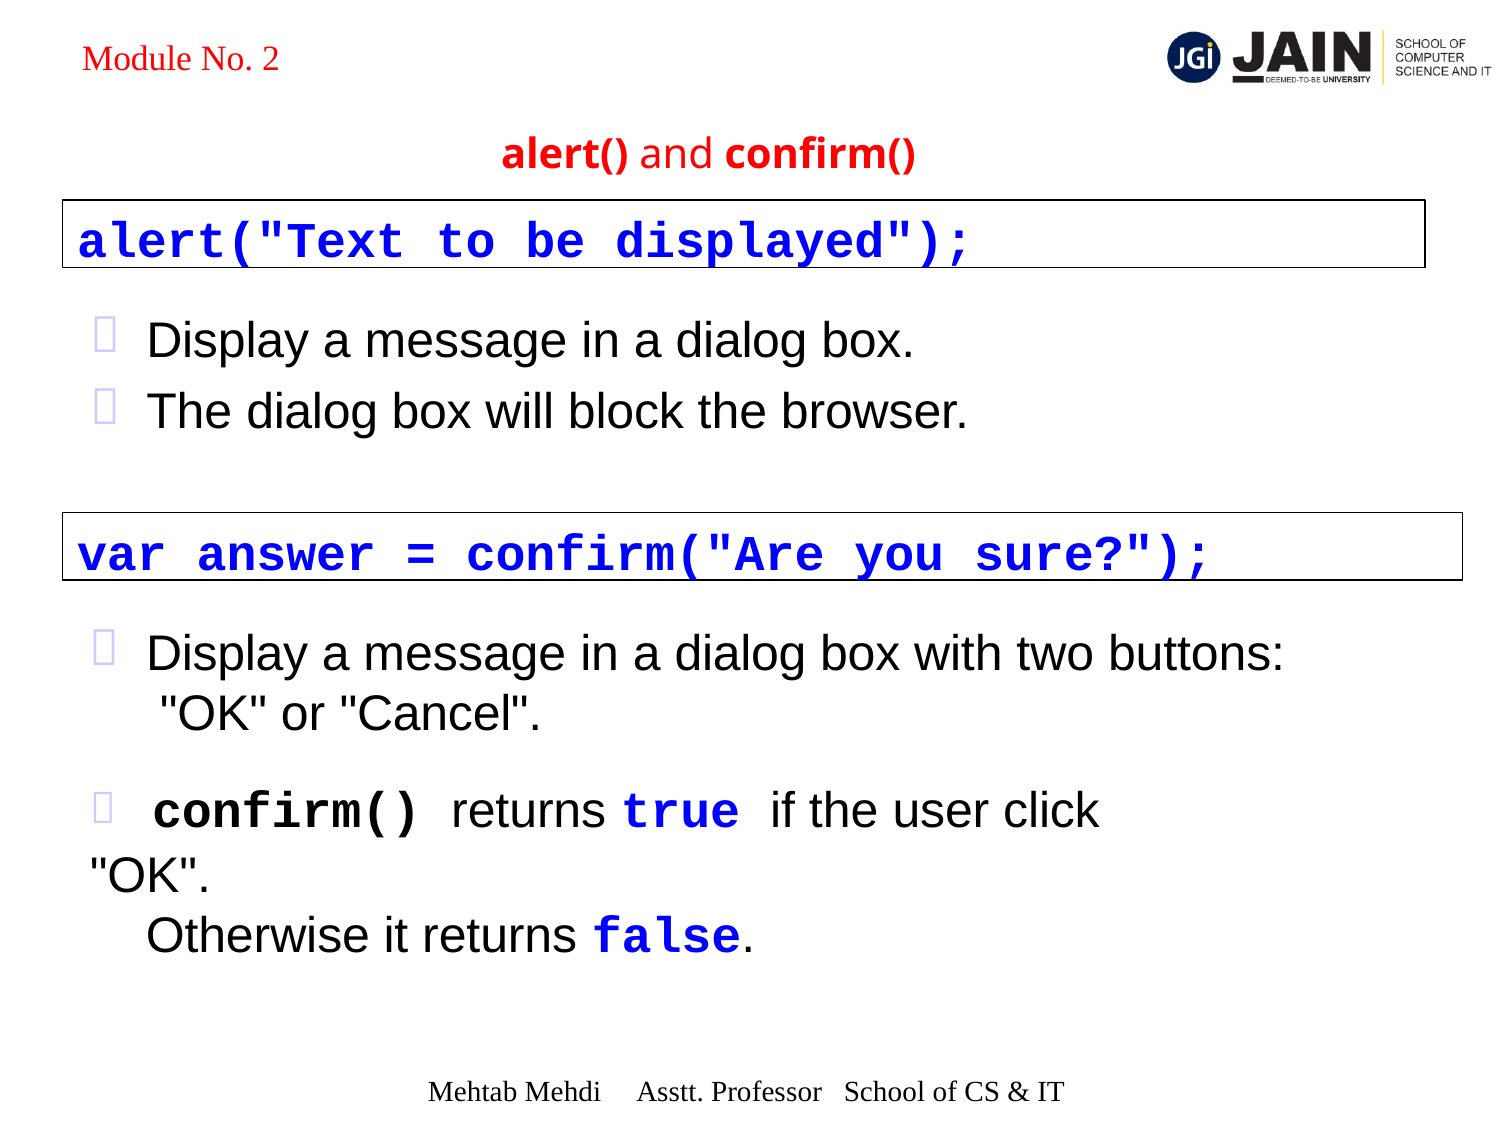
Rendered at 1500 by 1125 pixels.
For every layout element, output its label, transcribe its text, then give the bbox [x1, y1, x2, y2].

text_box  [87, 613, 115, 676]
text_box   [87, 287, 116, 435]
text_box Display a message in a dialog box. The dialog box will block the browser. [144, 292, 979, 439]
text_box alert("Text to be displayed"); [62, 200, 1425, 268]
text_box Display a message in a dialog box with two buttons: "OK" or "Cancel". [143, 618, 1293, 741]
text_box var answer = confirm("Are you sure?"); [62, 512, 1463, 581]
text_box  confirm() returns true if the user click "OK". Otherwise it returns false. [83, 750, 1206, 963]
picture [1162, 24, 1500, 90]
text_box Module No. 2 [62, 24, 300, 88]
title alert() and confirm() [237, 56, 1178, 200]
text_box Mehtab Mehdi Asstt. Professor School of CS & IT [200, 1060, 1300, 1121]
